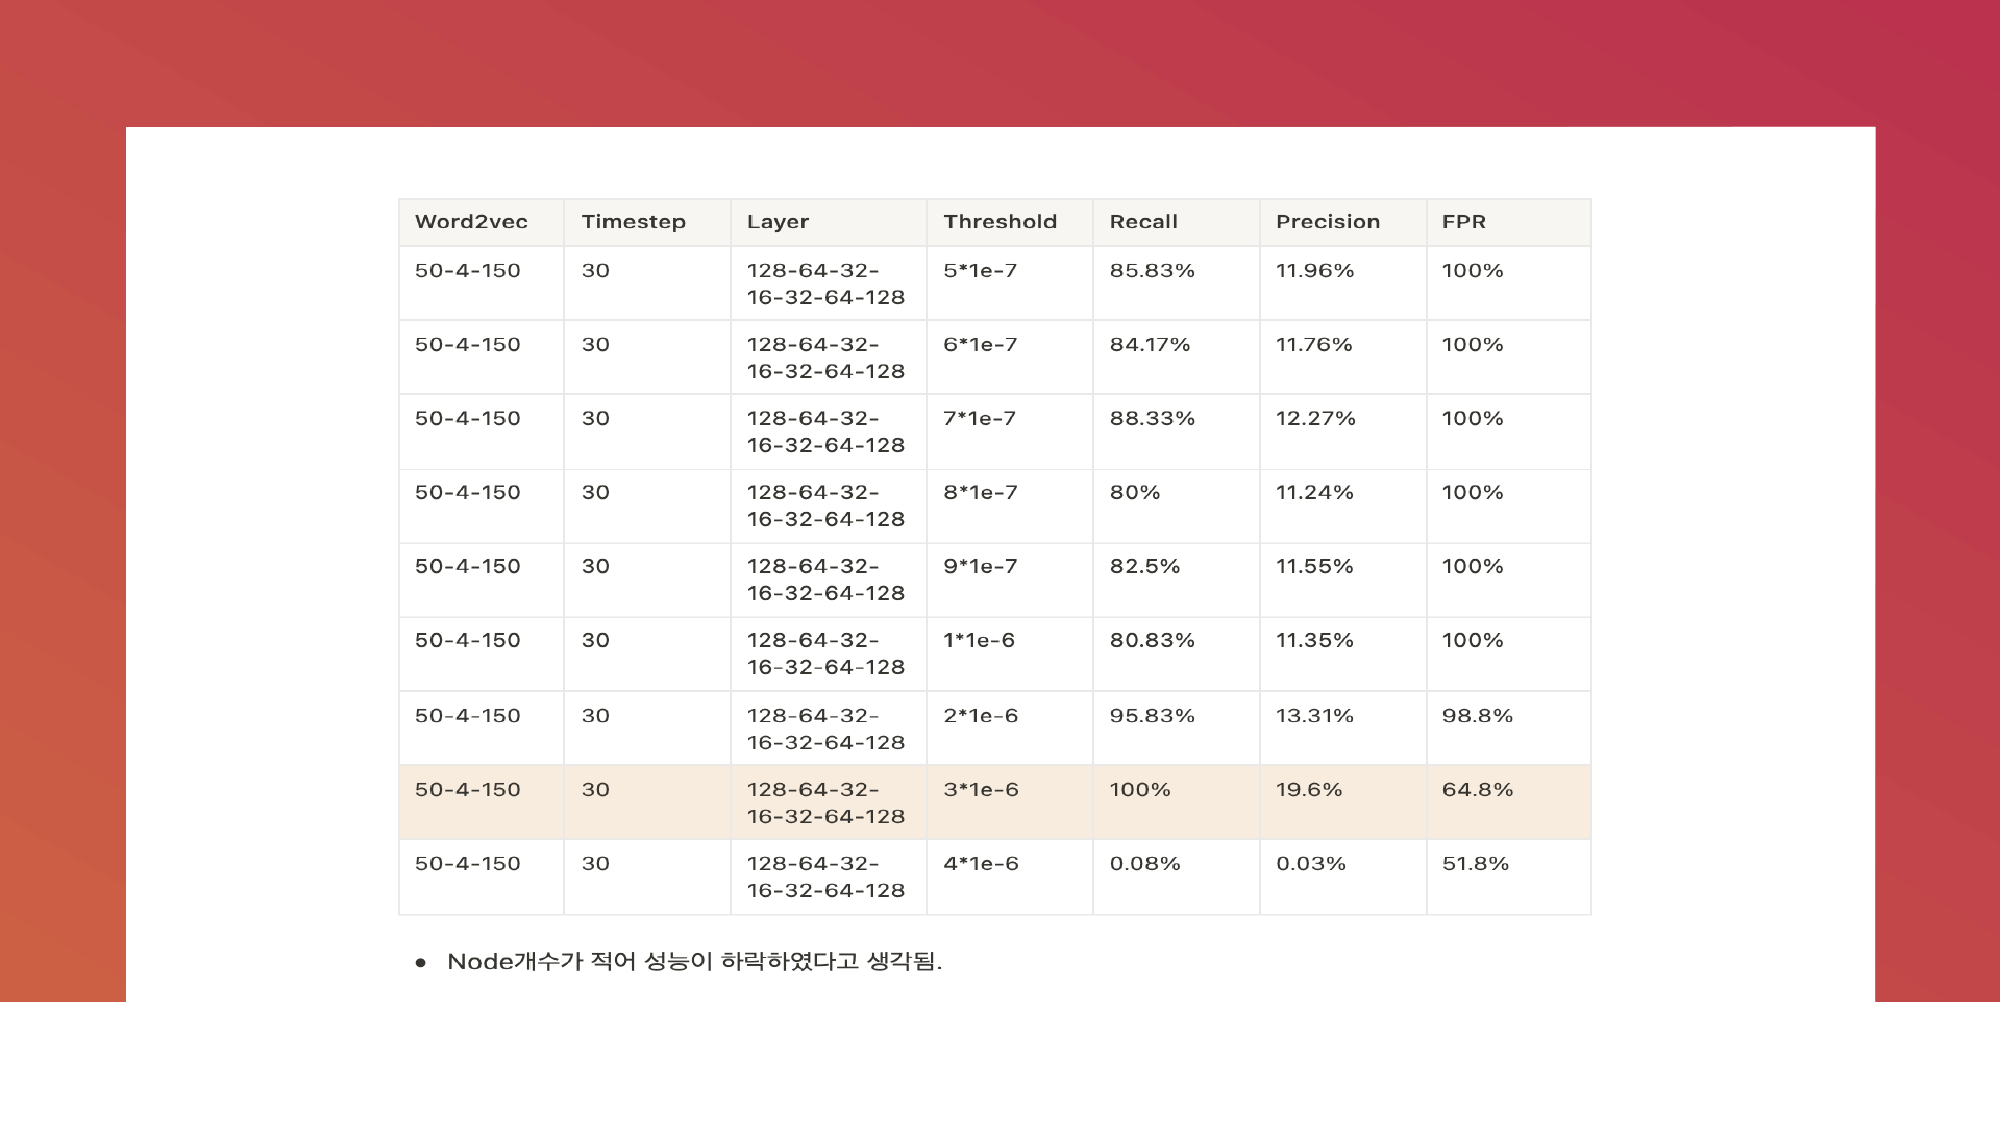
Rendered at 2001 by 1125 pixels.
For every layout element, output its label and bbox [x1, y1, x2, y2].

picture [382, 186, 1618, 989]
